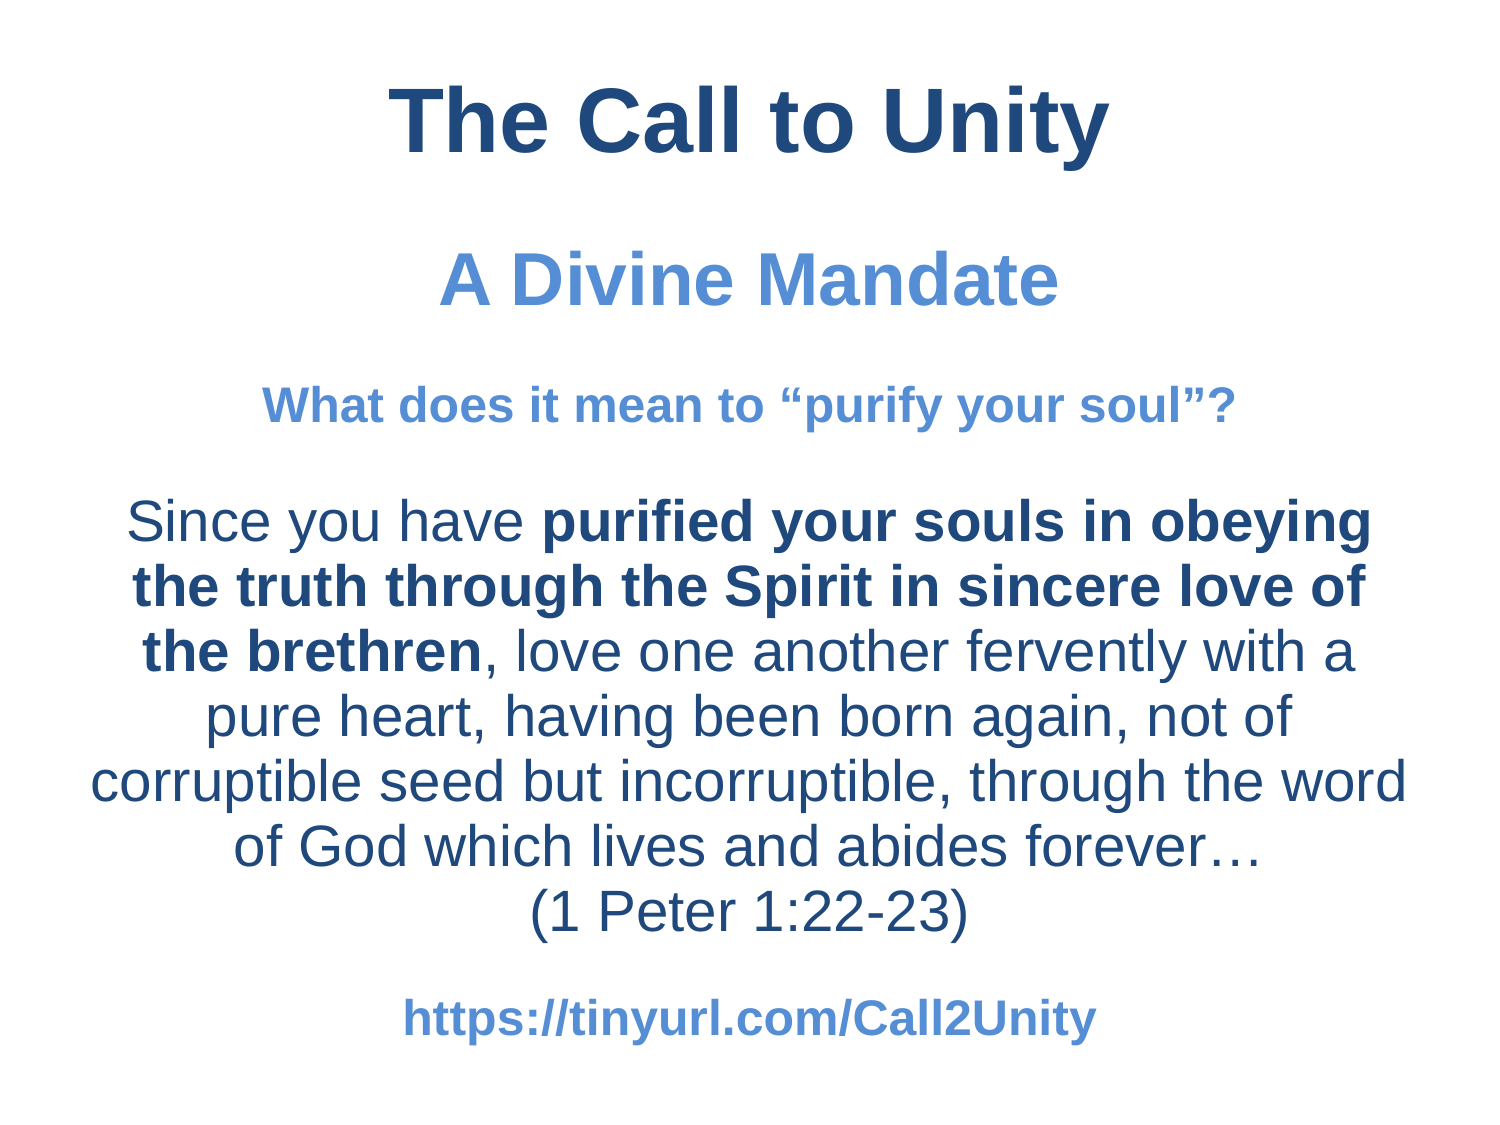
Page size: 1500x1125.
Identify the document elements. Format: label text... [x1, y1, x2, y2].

text_box The Call to Unity A Divine Mandate What does it mean to “purify your soul”? Since you have purified your souls in obeying the truth through the Spirit in sincere love of the brethren, love one another fervently with a pure heart, having been born again, not of corruptible seed but incorruptible, through the word of God which lives and abides forever… (1 Peter 1:22-23) https://tinyurl.com/Call2Unity [74, 62, 1425, 1063]
